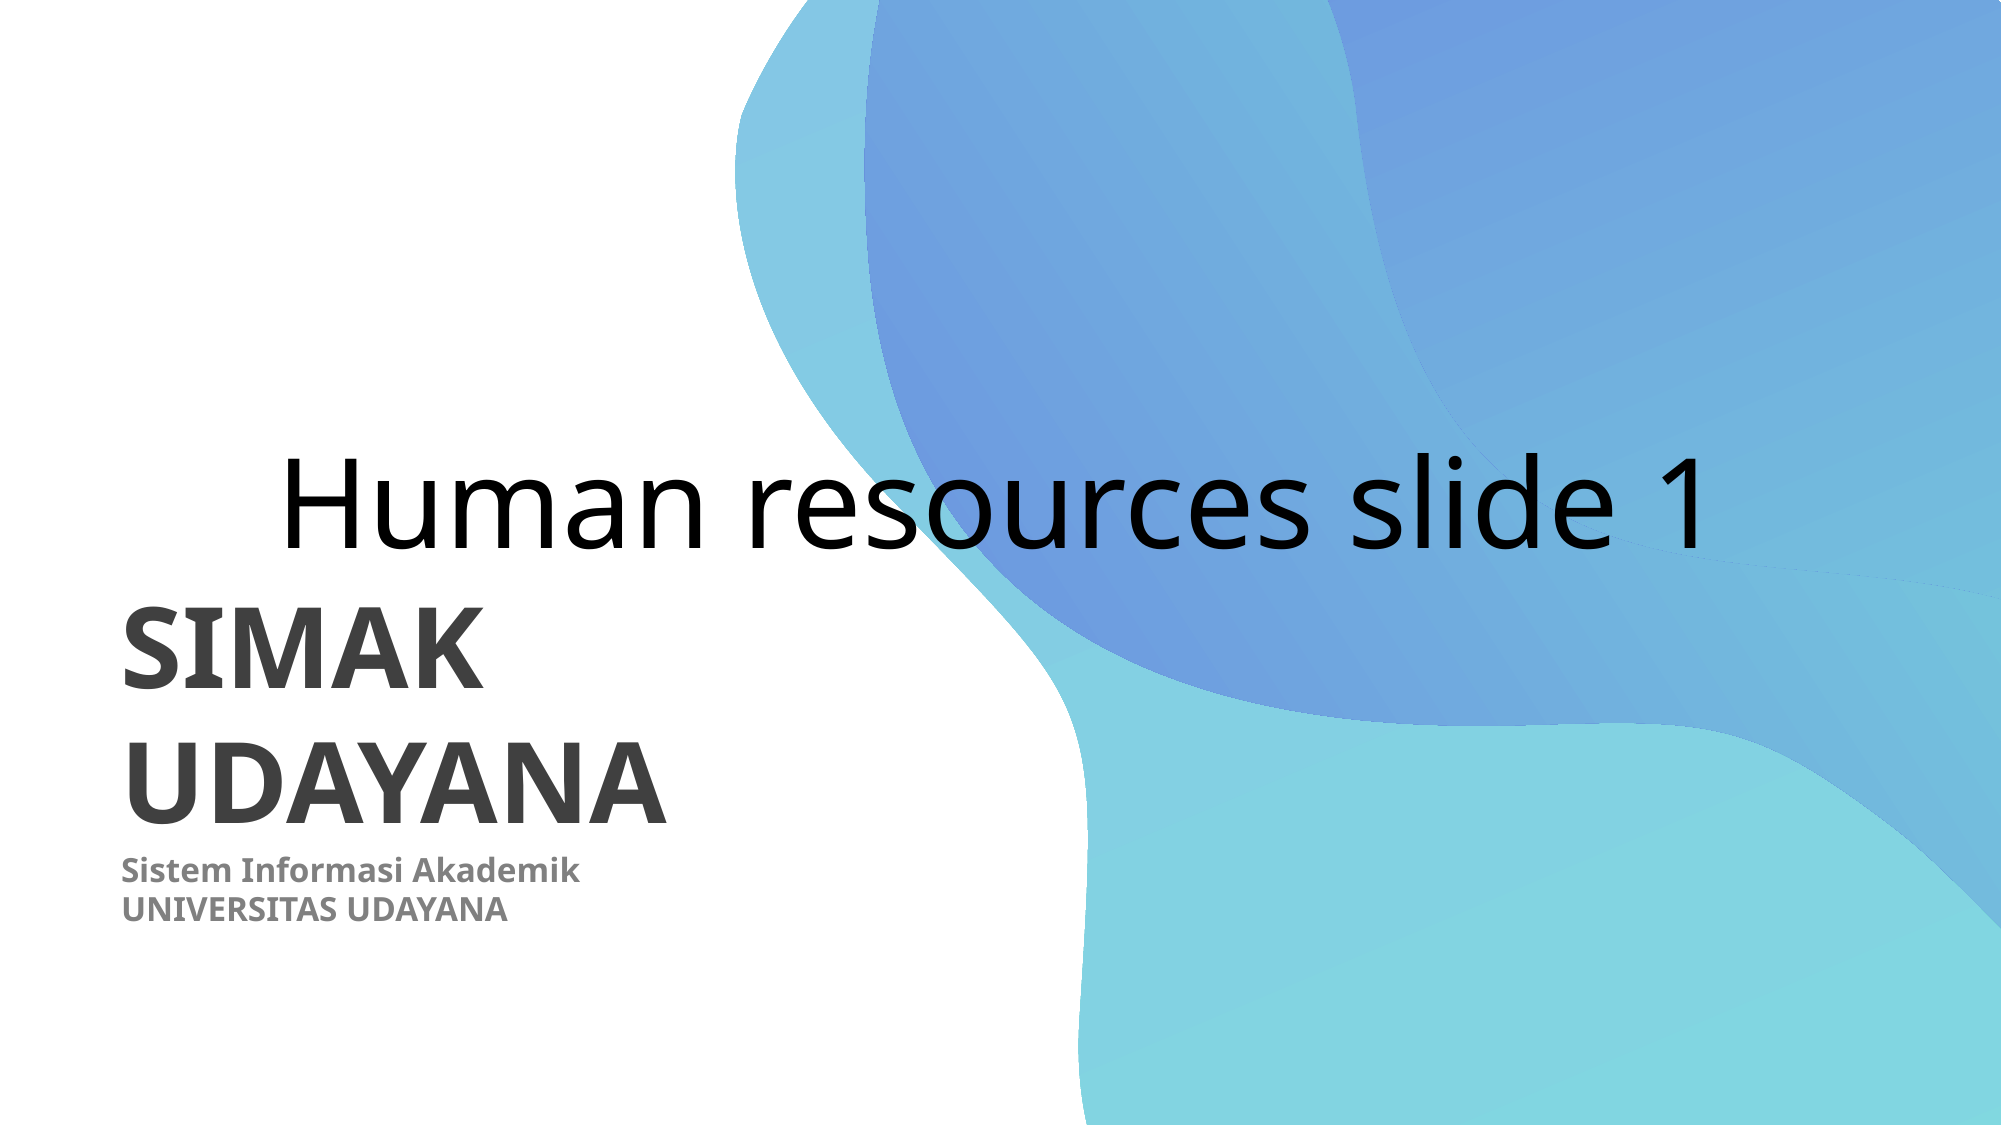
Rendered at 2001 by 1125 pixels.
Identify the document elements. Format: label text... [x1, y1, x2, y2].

title Human resources slide 1 [249, 184, 796, 576]
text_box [796, 0, 2000, 1125]
text_box Sistem Informasi Akademik UNIVERSITAS UDAYANA [121, 848, 796, 929]
text_box SIMAK UDAYANA [120, 576, 796, 847]
